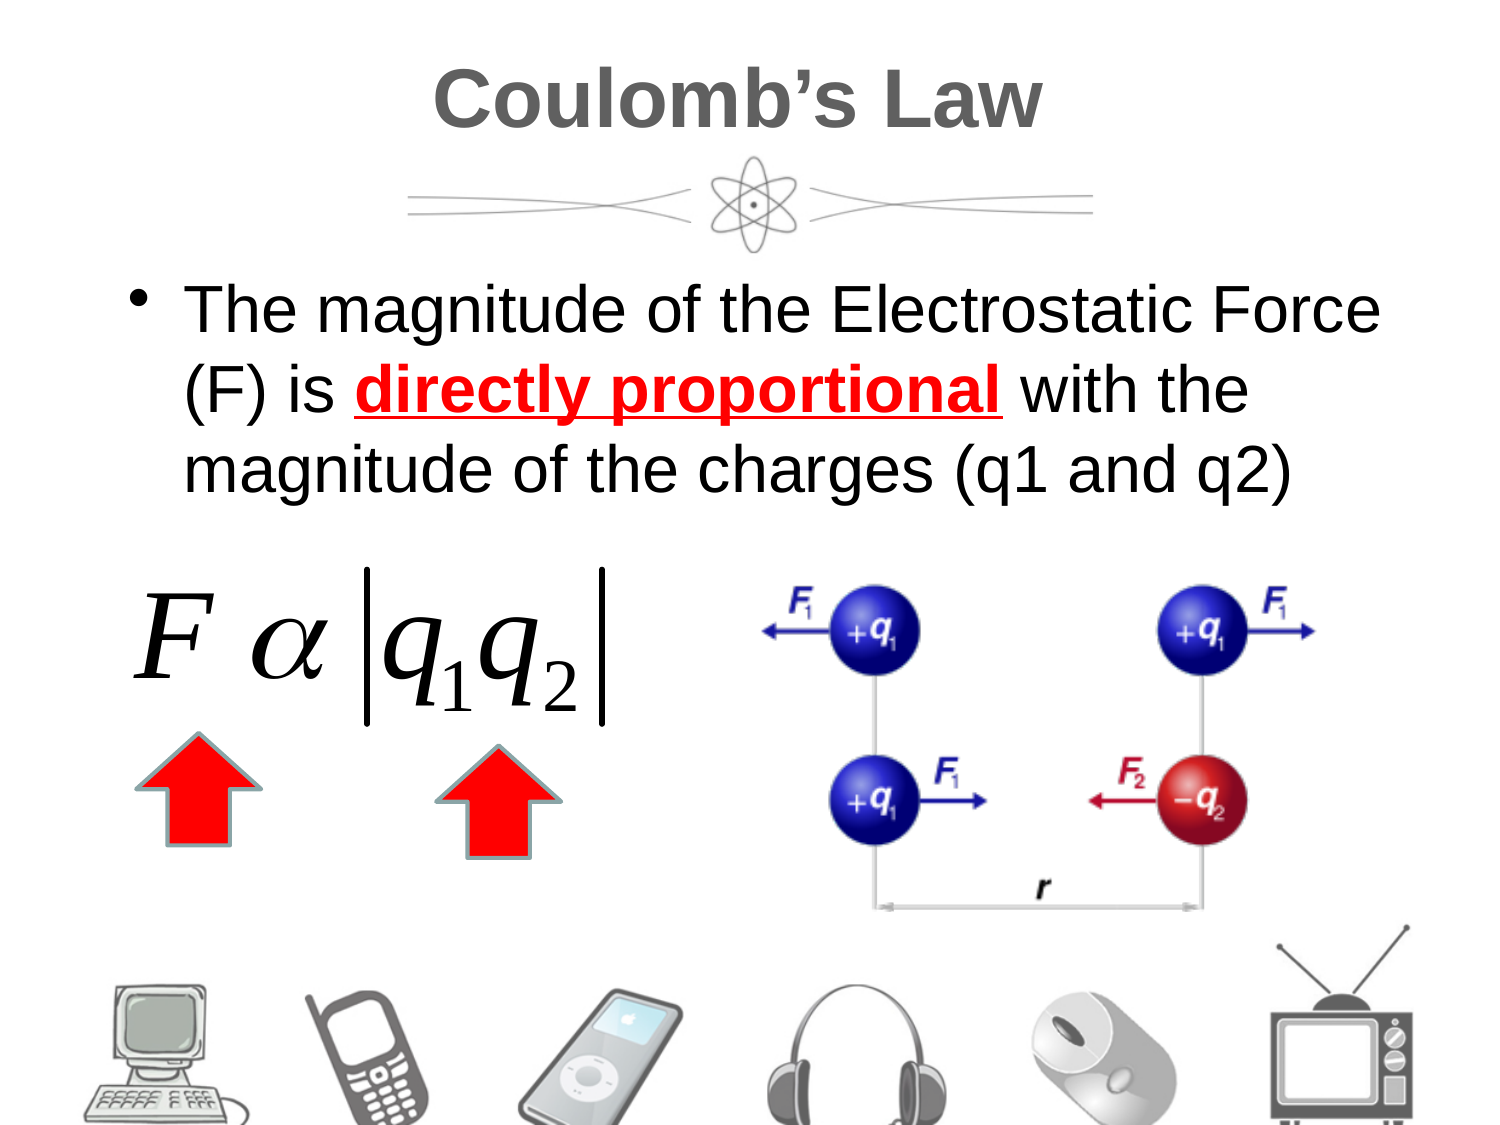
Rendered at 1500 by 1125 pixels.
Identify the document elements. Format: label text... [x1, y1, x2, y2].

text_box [110, 538, 639, 755]
text_box [434, 763, 564, 860]
title Coulomb’s Law [74, 0, 1426, 188]
text_box [134, 763, 264, 848]
picture [724, 540, 1351, 926]
list The magnitude of the Electrostatic Force (F) is directly proportional with the magnitude of the charges (q1 and q2) [112, 257, 1463, 546]
